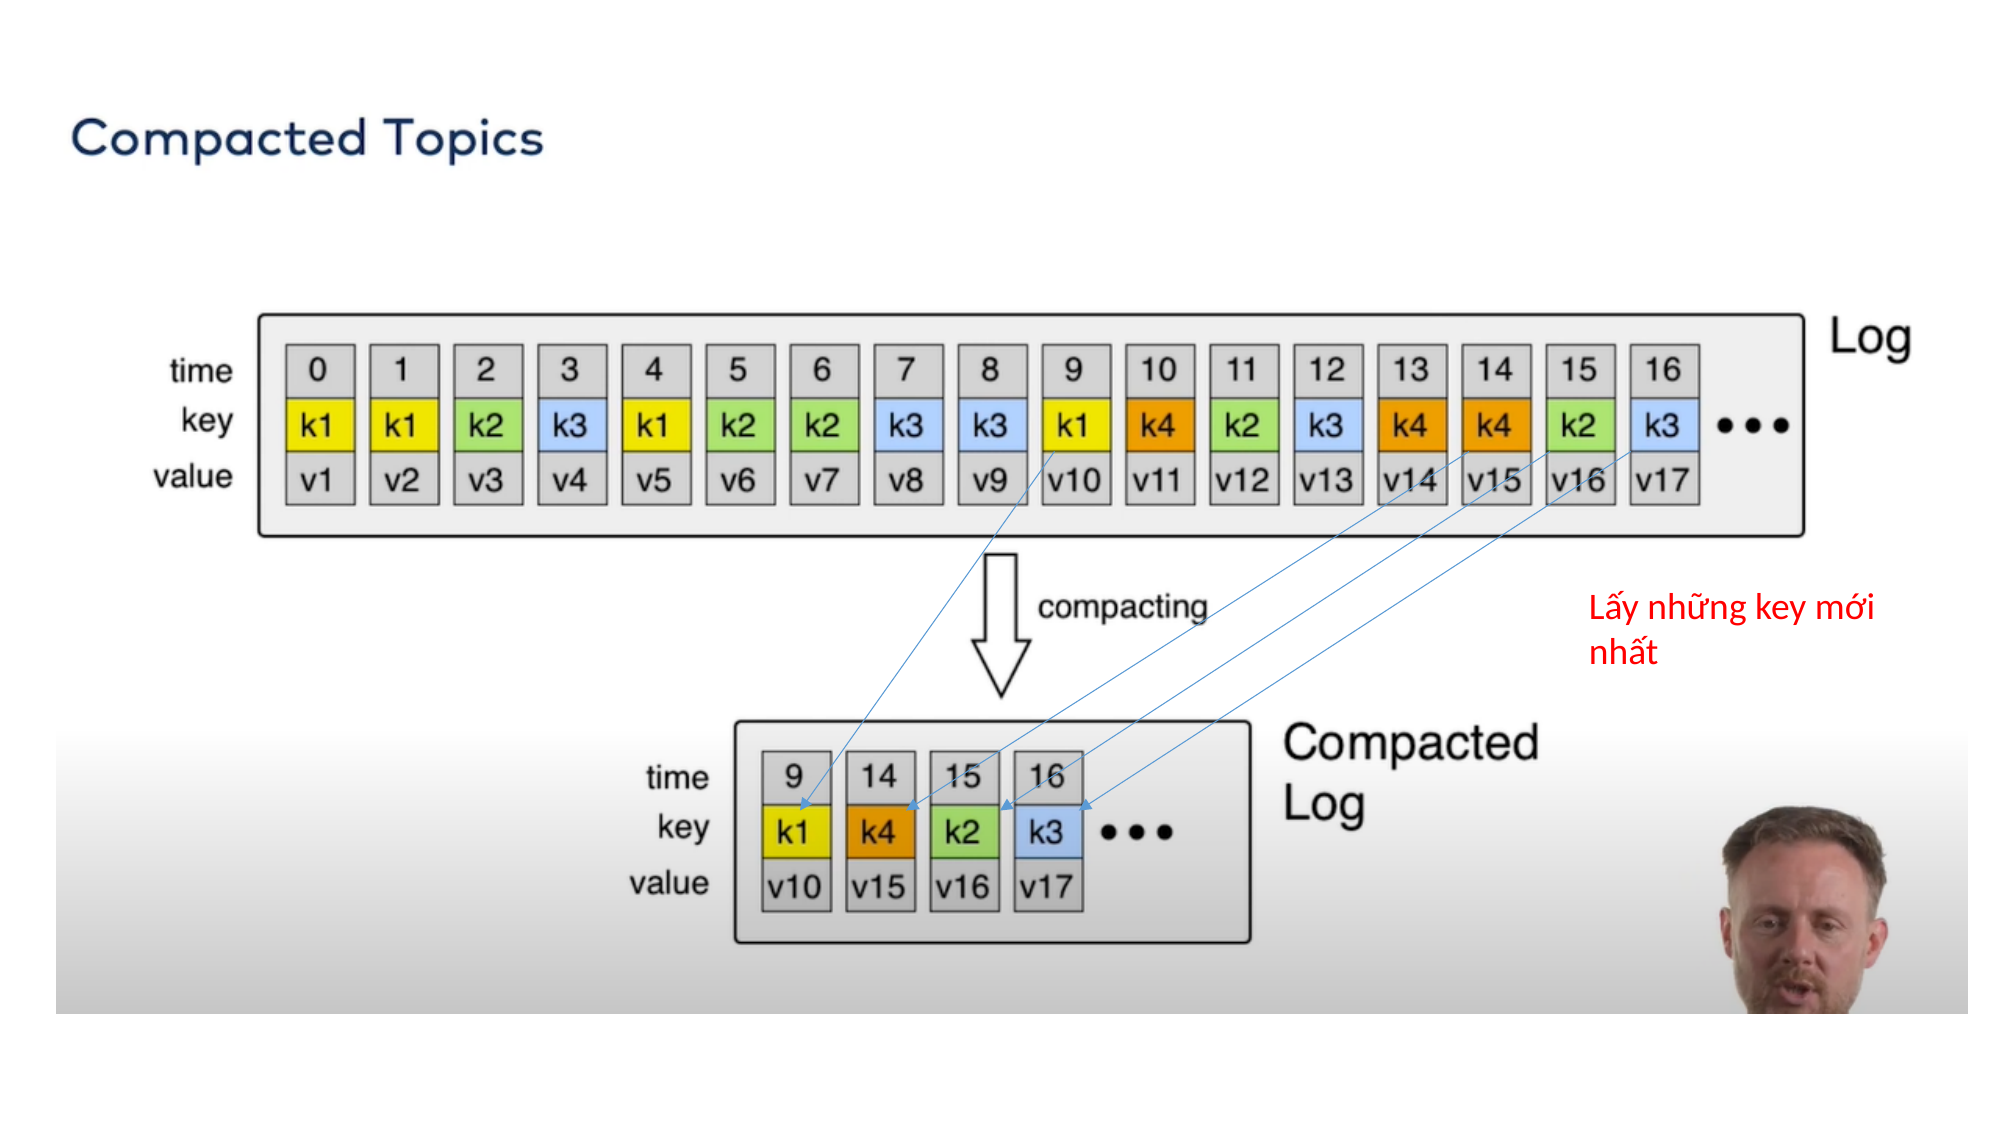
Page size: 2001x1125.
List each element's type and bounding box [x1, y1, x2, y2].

text_box [1078, 451, 1631, 811]
text_box [799, 451, 906, 811]
picture [56, 108, 1968, 1014]
text_box [999, 451, 1078, 811]
text_box [906, 451, 999, 811]
